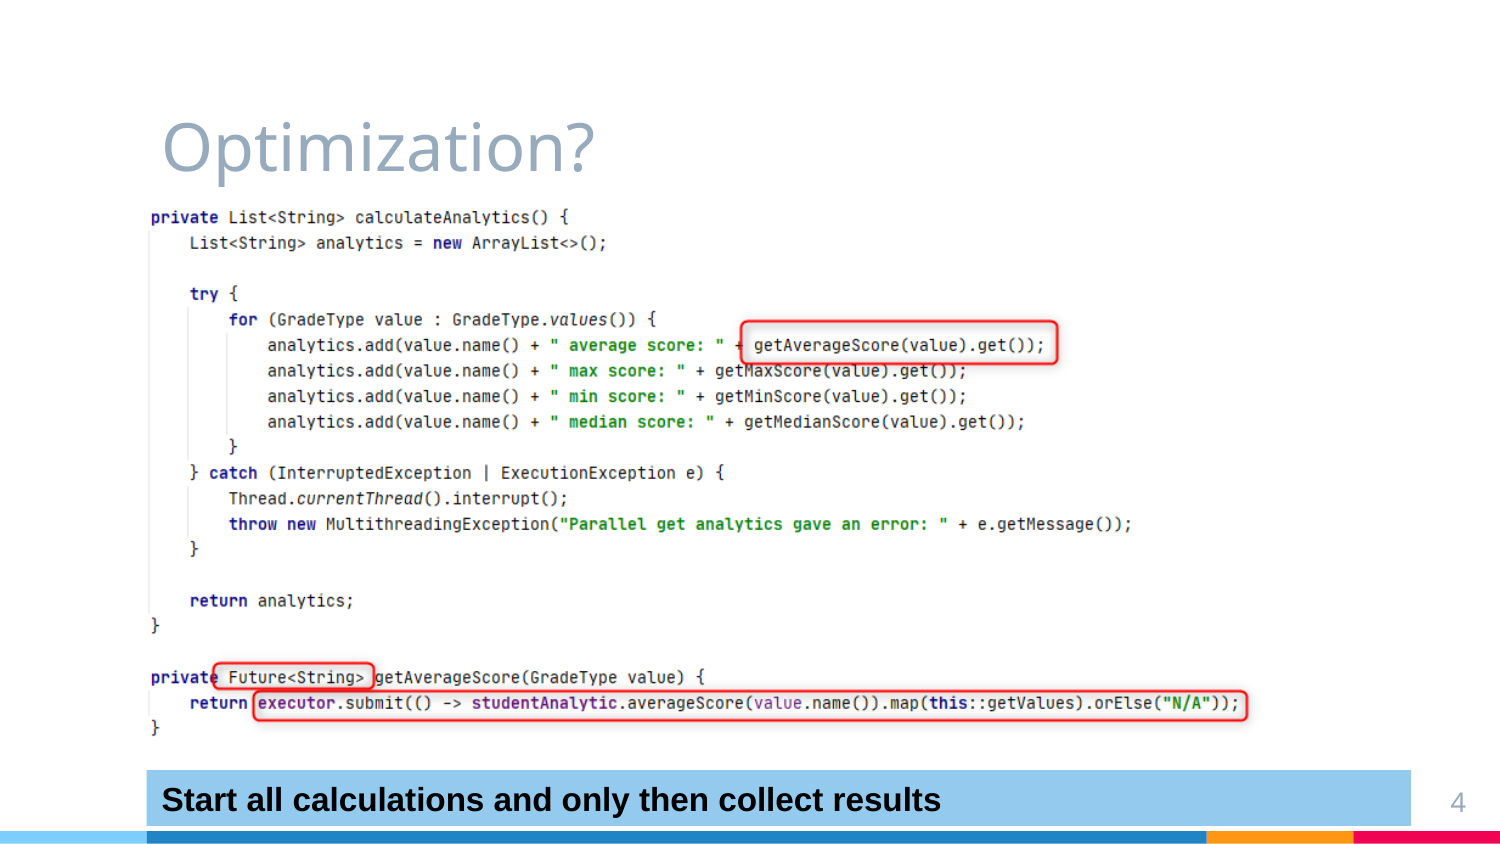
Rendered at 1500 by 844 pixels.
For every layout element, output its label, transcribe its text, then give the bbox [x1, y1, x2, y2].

picture [146, 199, 1261, 743]
title Optimization? [146, 58, 1207, 198]
text_box Start all calculations and only then collect results [146, 770, 1412, 826]
slide_number 4 [1412, 770, 1482, 822]
